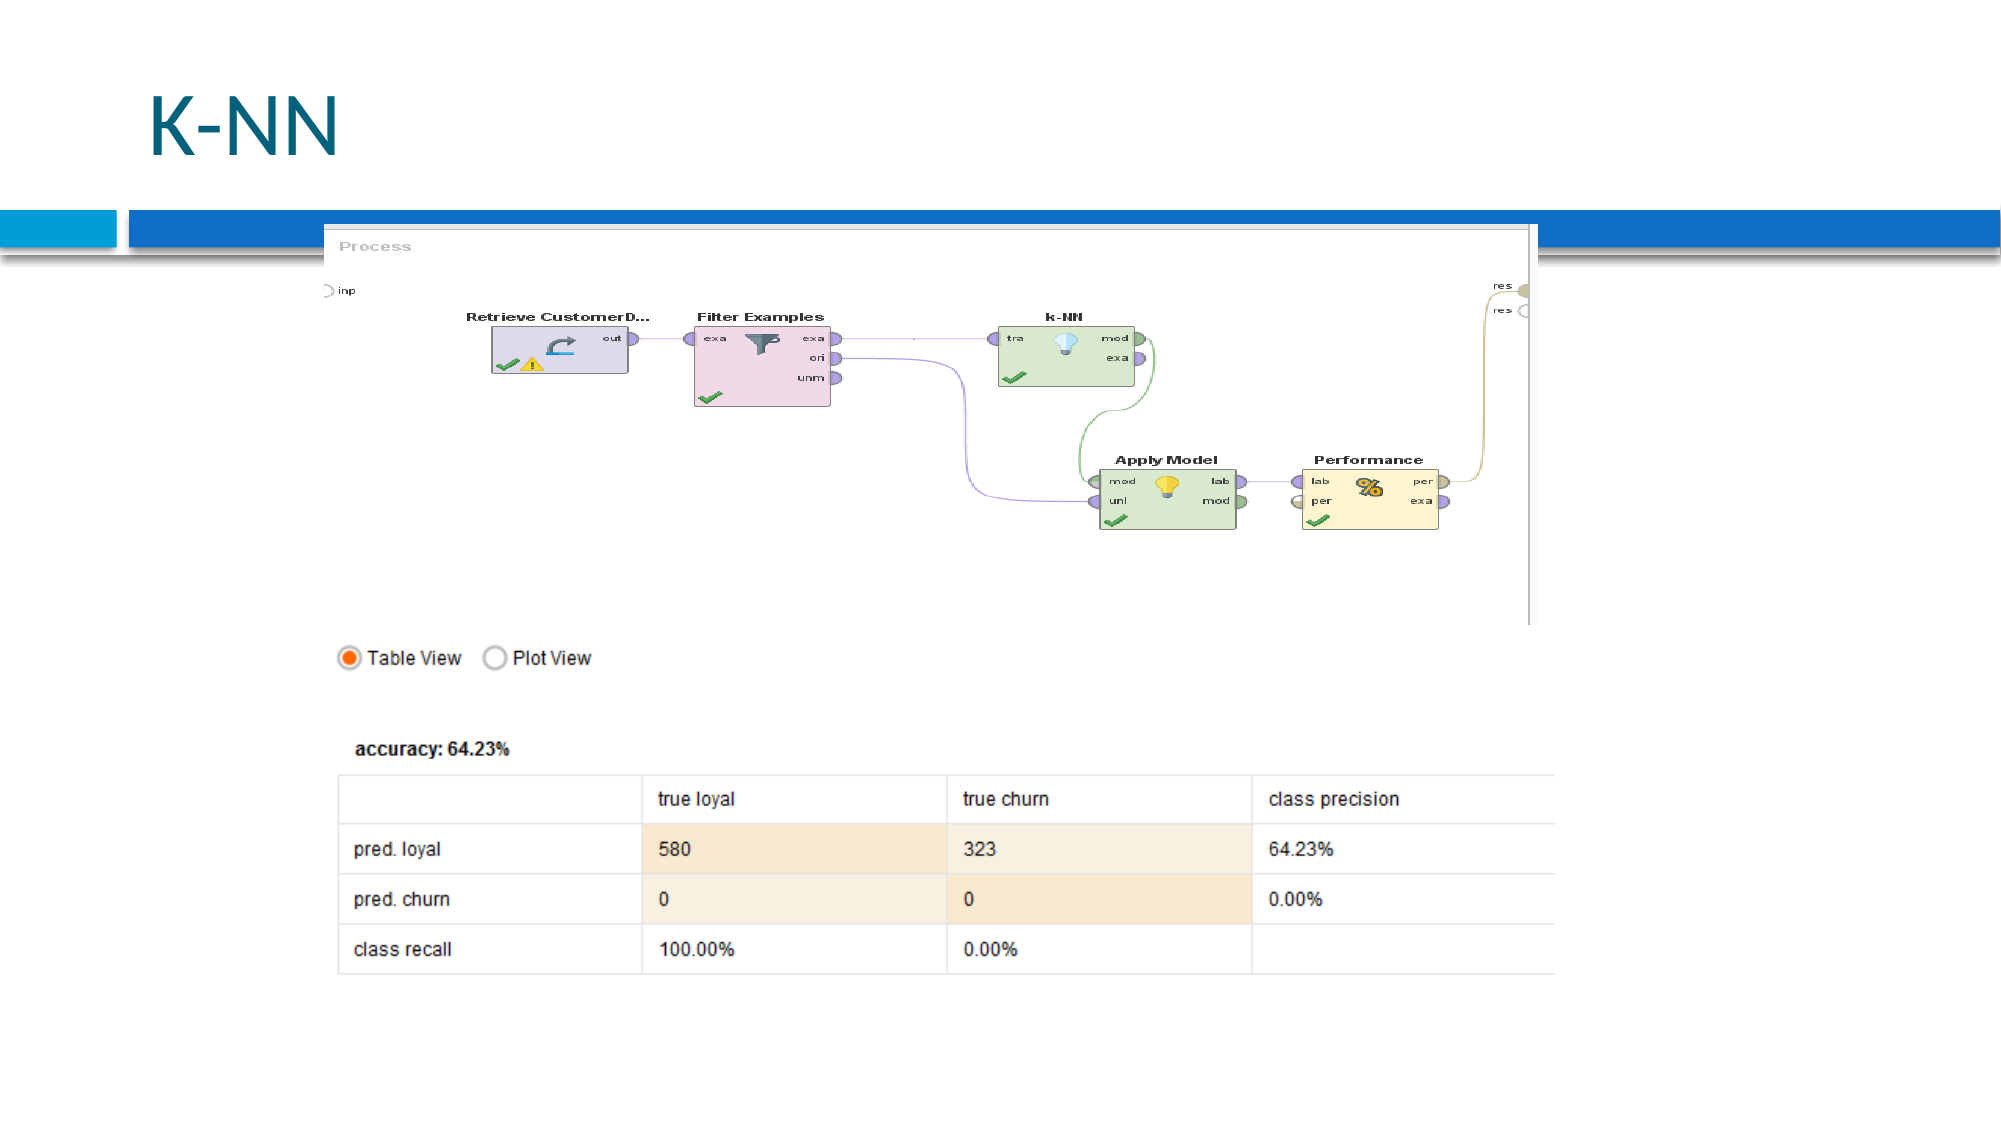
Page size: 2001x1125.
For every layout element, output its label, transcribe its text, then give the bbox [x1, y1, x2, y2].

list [324, 224, 1538, 626]
picture [324, 637, 1556, 987]
title K-NN [133, 37, 1918, 200]
